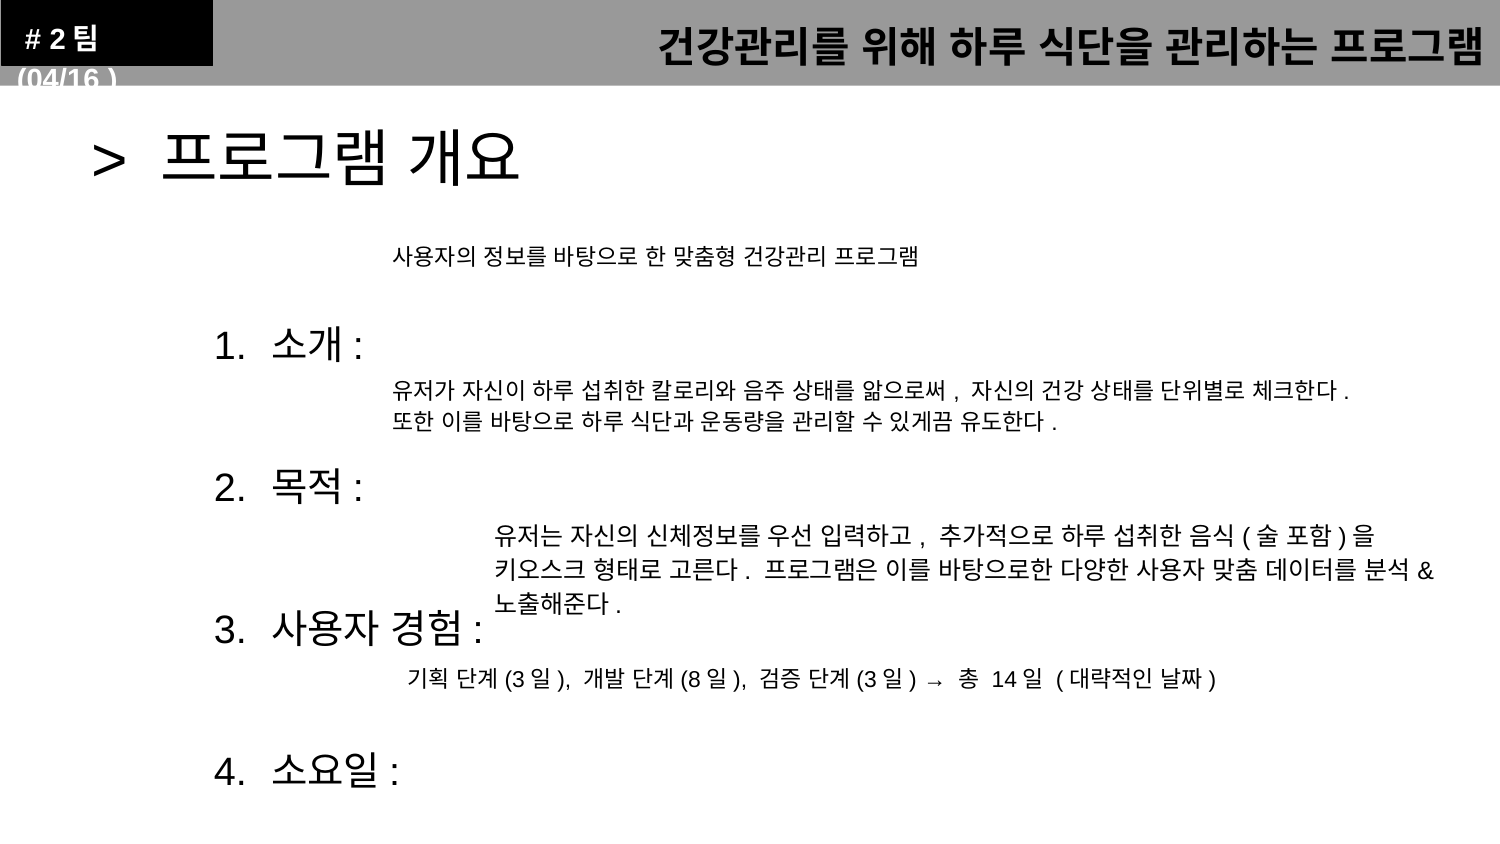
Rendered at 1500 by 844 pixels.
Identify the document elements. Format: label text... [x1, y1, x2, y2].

text_box 건강관리를 위해 하루 식단을 관리하는 프로그램 [224, 0, 1500, 86]
subtitle 소개: 목적: 사용자 경험: 소요일: [180, 210, 859, 820]
text_box 기획 단계(3일), 개발 단계(8일), 검증 단계(3일) → 총 14일 (대략적인 날짜) [392, 645, 1399, 707]
text_box 유저는 자신의 신체정보를 우선 입력하고, 추가적으로 하루 섭취한 음식(술 포함)을 키오스크 형태로 고른다. 프로그램은 이를 바탕으로한 다양한 사용자 맞춤 데이터를 분석&노출해준다. [479, 500, 1486, 634]
text_box # 2팀 (04/16 ) [1, 0, 224, 111]
text_box > 프로그램 개요 [1, 104, 1500, 209]
text_box 유저가 자신이 하루 섭취한 칼로리와 음주 상태를 앎으로써, 자신의 건강 상태를 단위별로 체크한다. 또한 이를 바탕으로 하루 식단과 운동량을 관리할 수 있게끔 유도한다. [377, 357, 1500, 451]
text_box 사용자의 정보를 바탕으로 한 맞춤형 건강관리 프로그램 [377, 223, 1500, 286]
